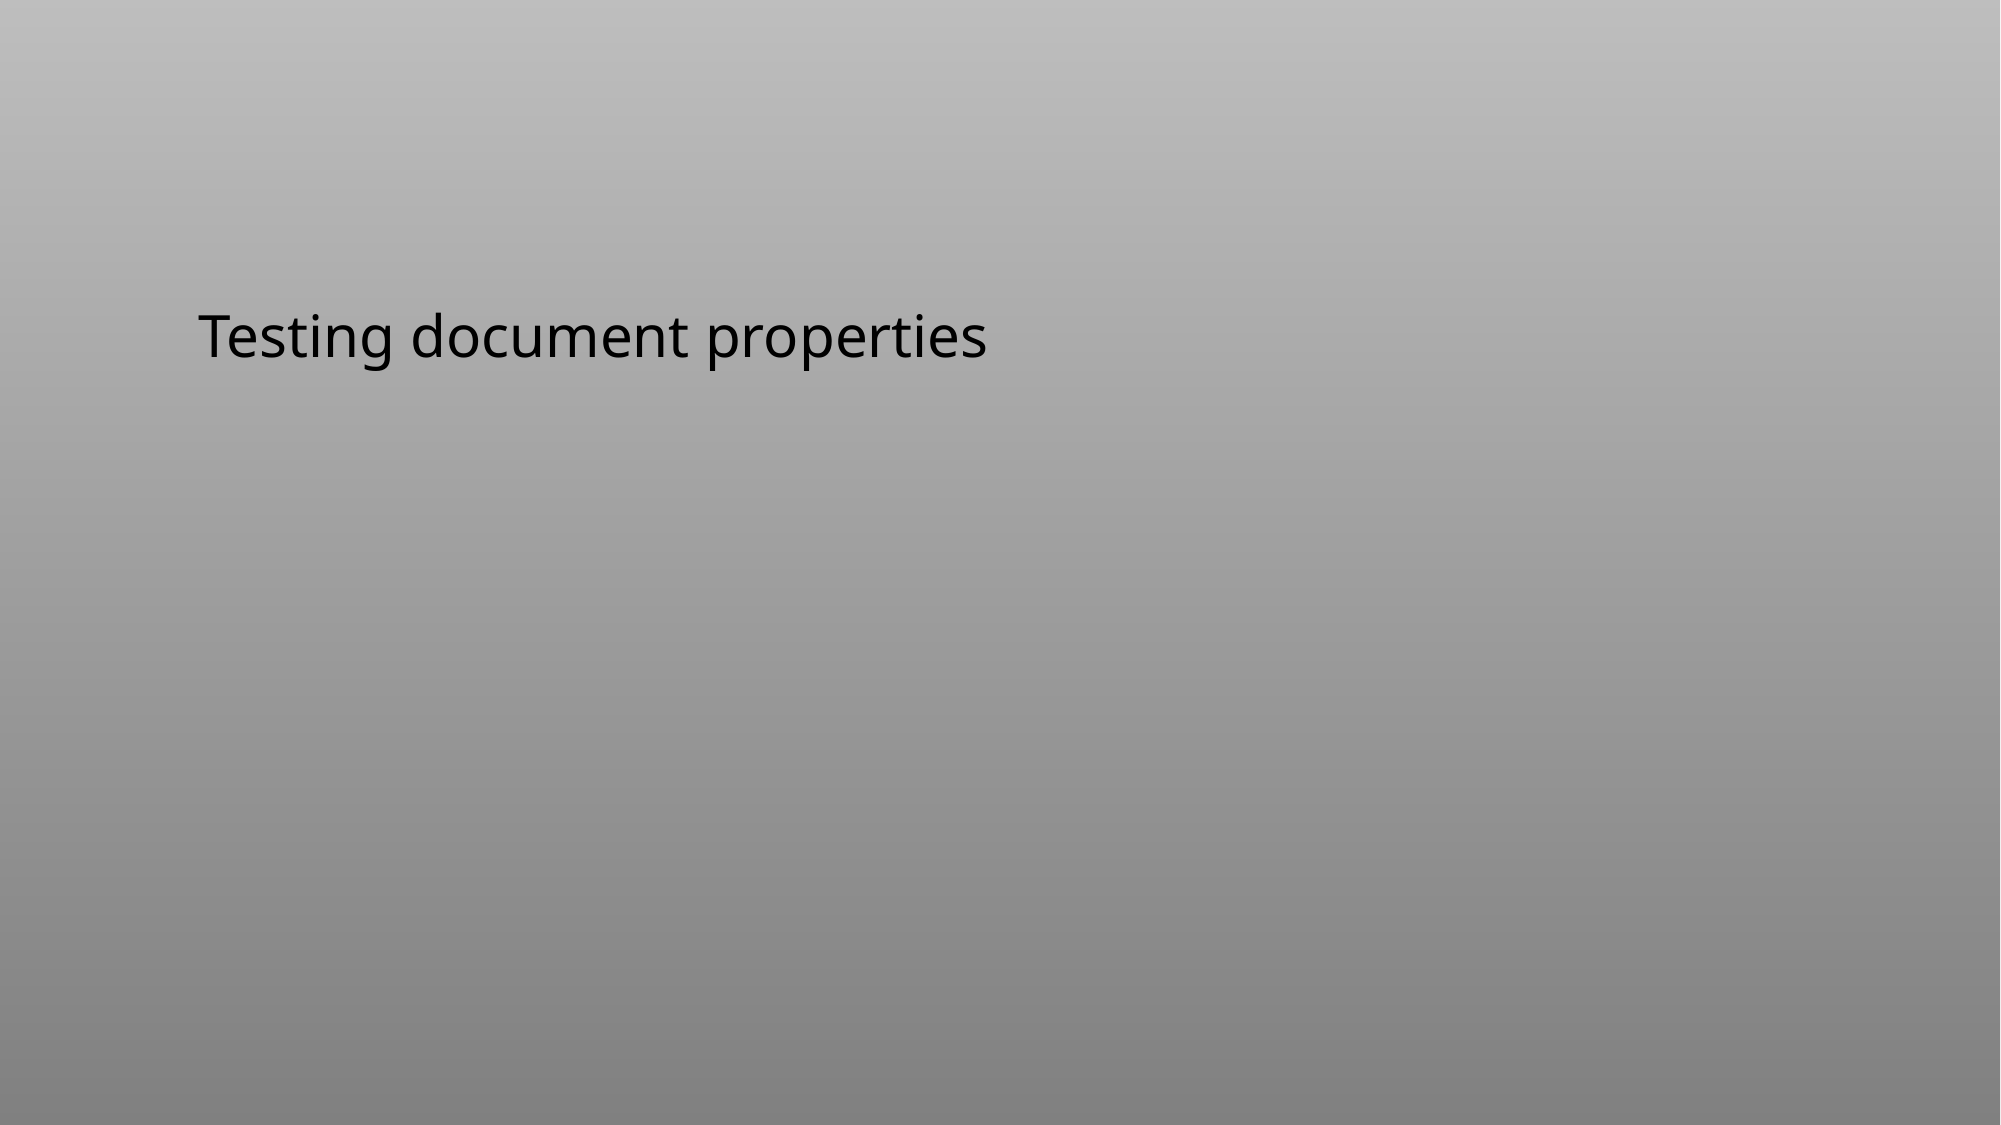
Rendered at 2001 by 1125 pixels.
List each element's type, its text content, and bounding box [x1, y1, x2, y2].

list Testing document properties [183, 299, 1863, 1014]
picture [0, 0, 2001, 1125]
